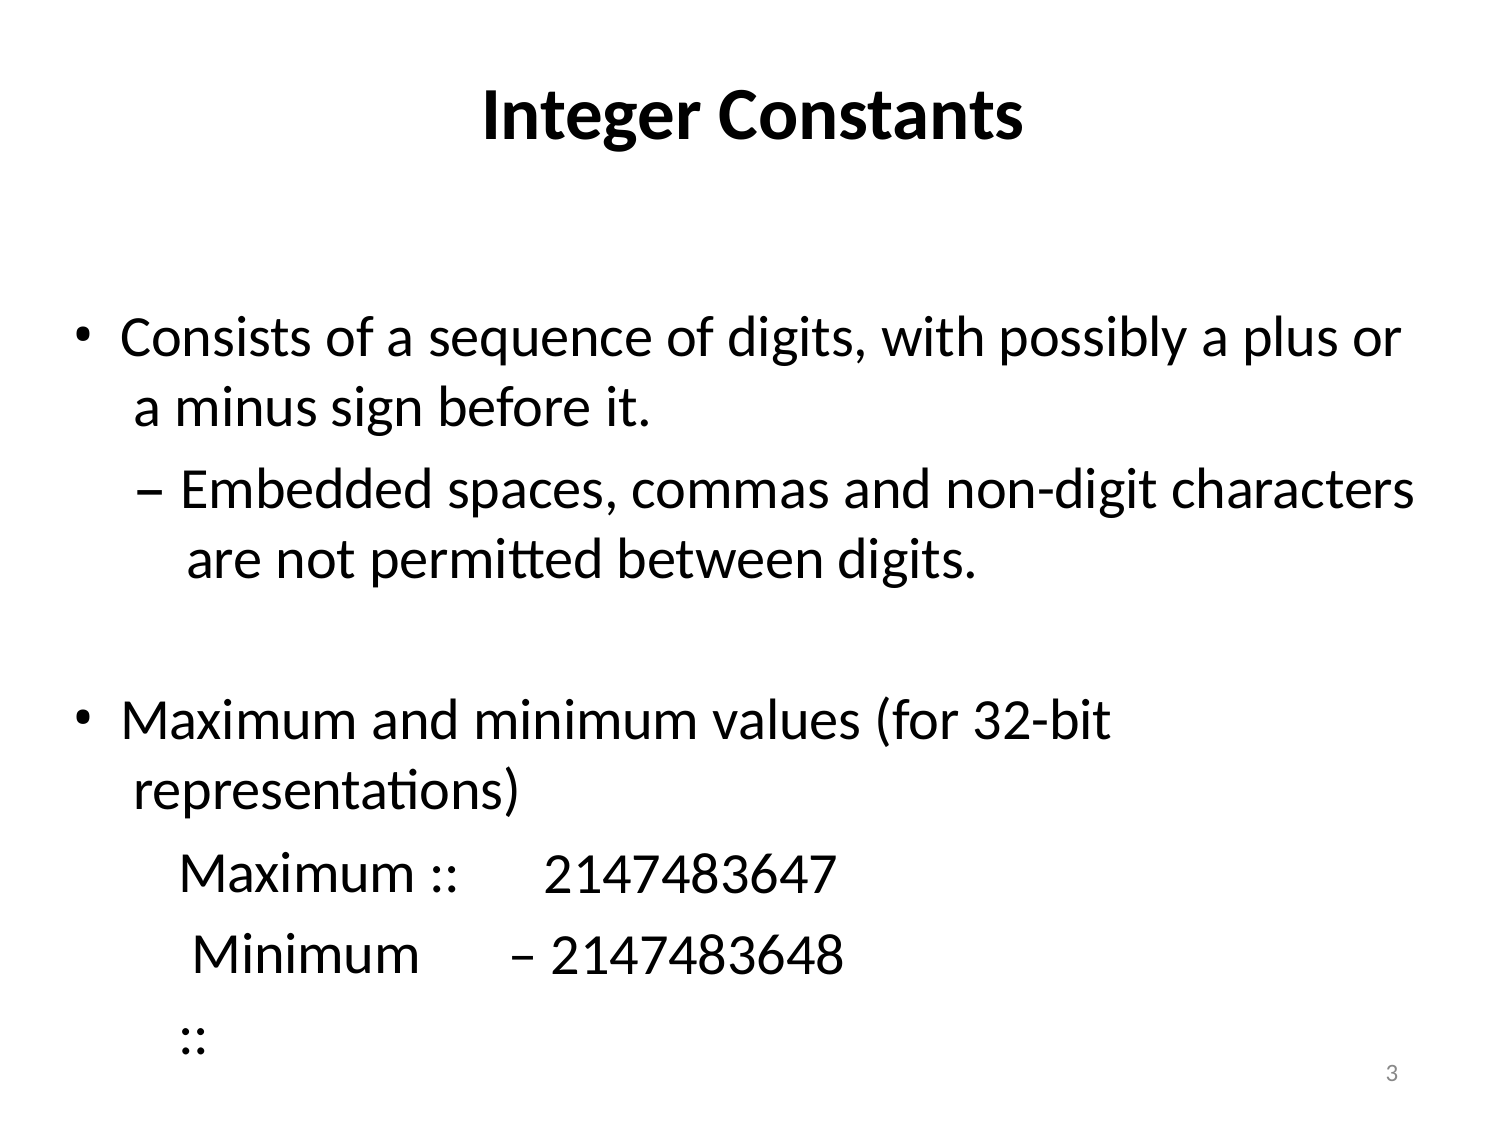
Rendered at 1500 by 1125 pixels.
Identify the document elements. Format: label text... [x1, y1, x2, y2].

text_box Maximum :: Minimum :: [176, 820, 469, 1067]
text_box 2147483647 – 2147483648 [503, 820, 846, 987]
text_box 3 [1379, 1060, 1418, 1087]
text_box Consists of a sequence of digits, with possibly a plus or a minus sign before it. – Embedded spaces, commas and non-digit characters are not permitted between digits. Maximum and minimum values (for 32-bit representations) [70, 295, 1431, 822]
title Integer Constants [478, 62, 1033, 253]
